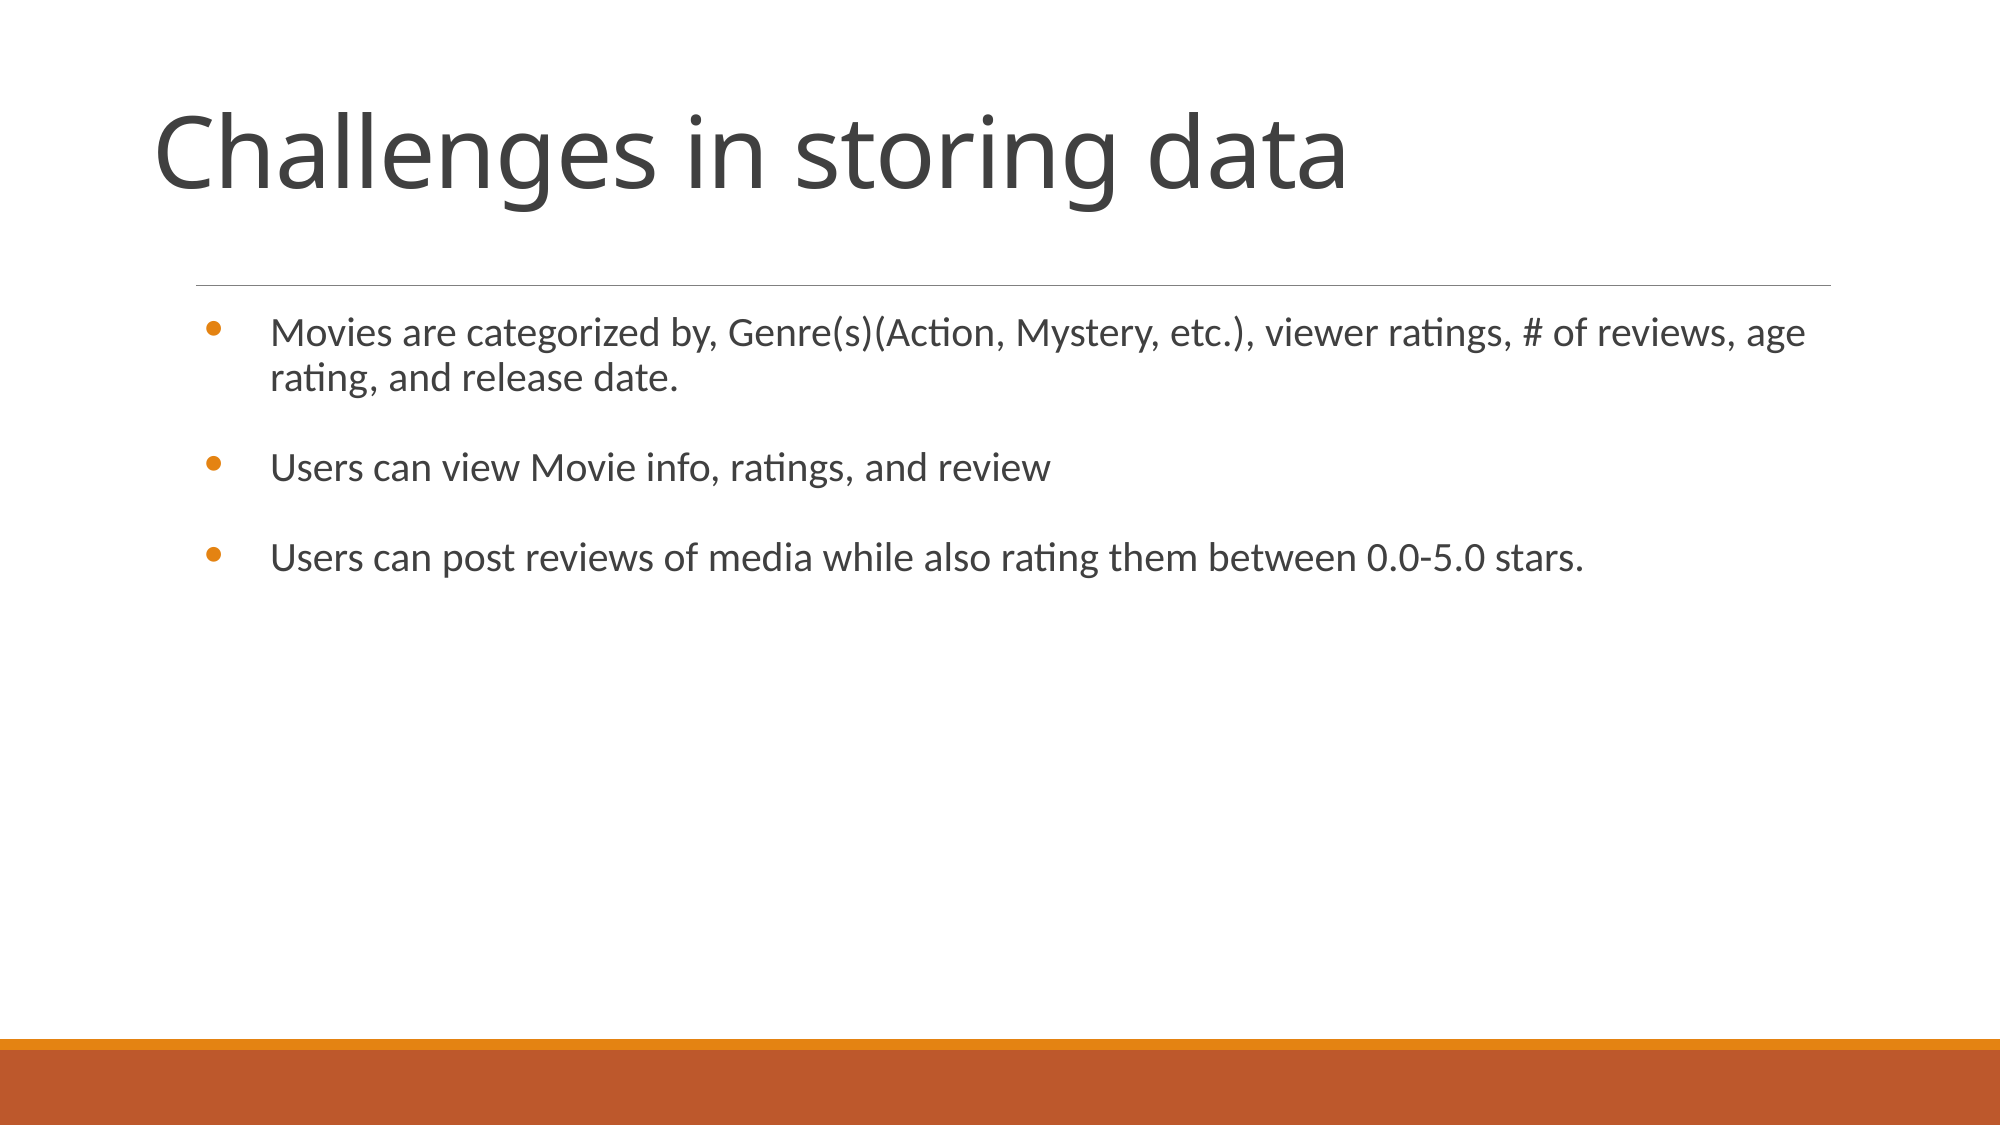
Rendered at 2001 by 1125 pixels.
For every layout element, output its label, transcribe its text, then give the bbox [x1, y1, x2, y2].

list Movies are categorized by, Genre(s)(Action, Mystery, etc.), viewer ratings, # of reviews, age rating, and release date. Users can view Movie info, ratings, and review Users can post reviews of media while also rating them between 0.0-5.0 stars. [180, 302, 1830, 963]
title Challenges in storing data [137, 47, 1863, 265]
